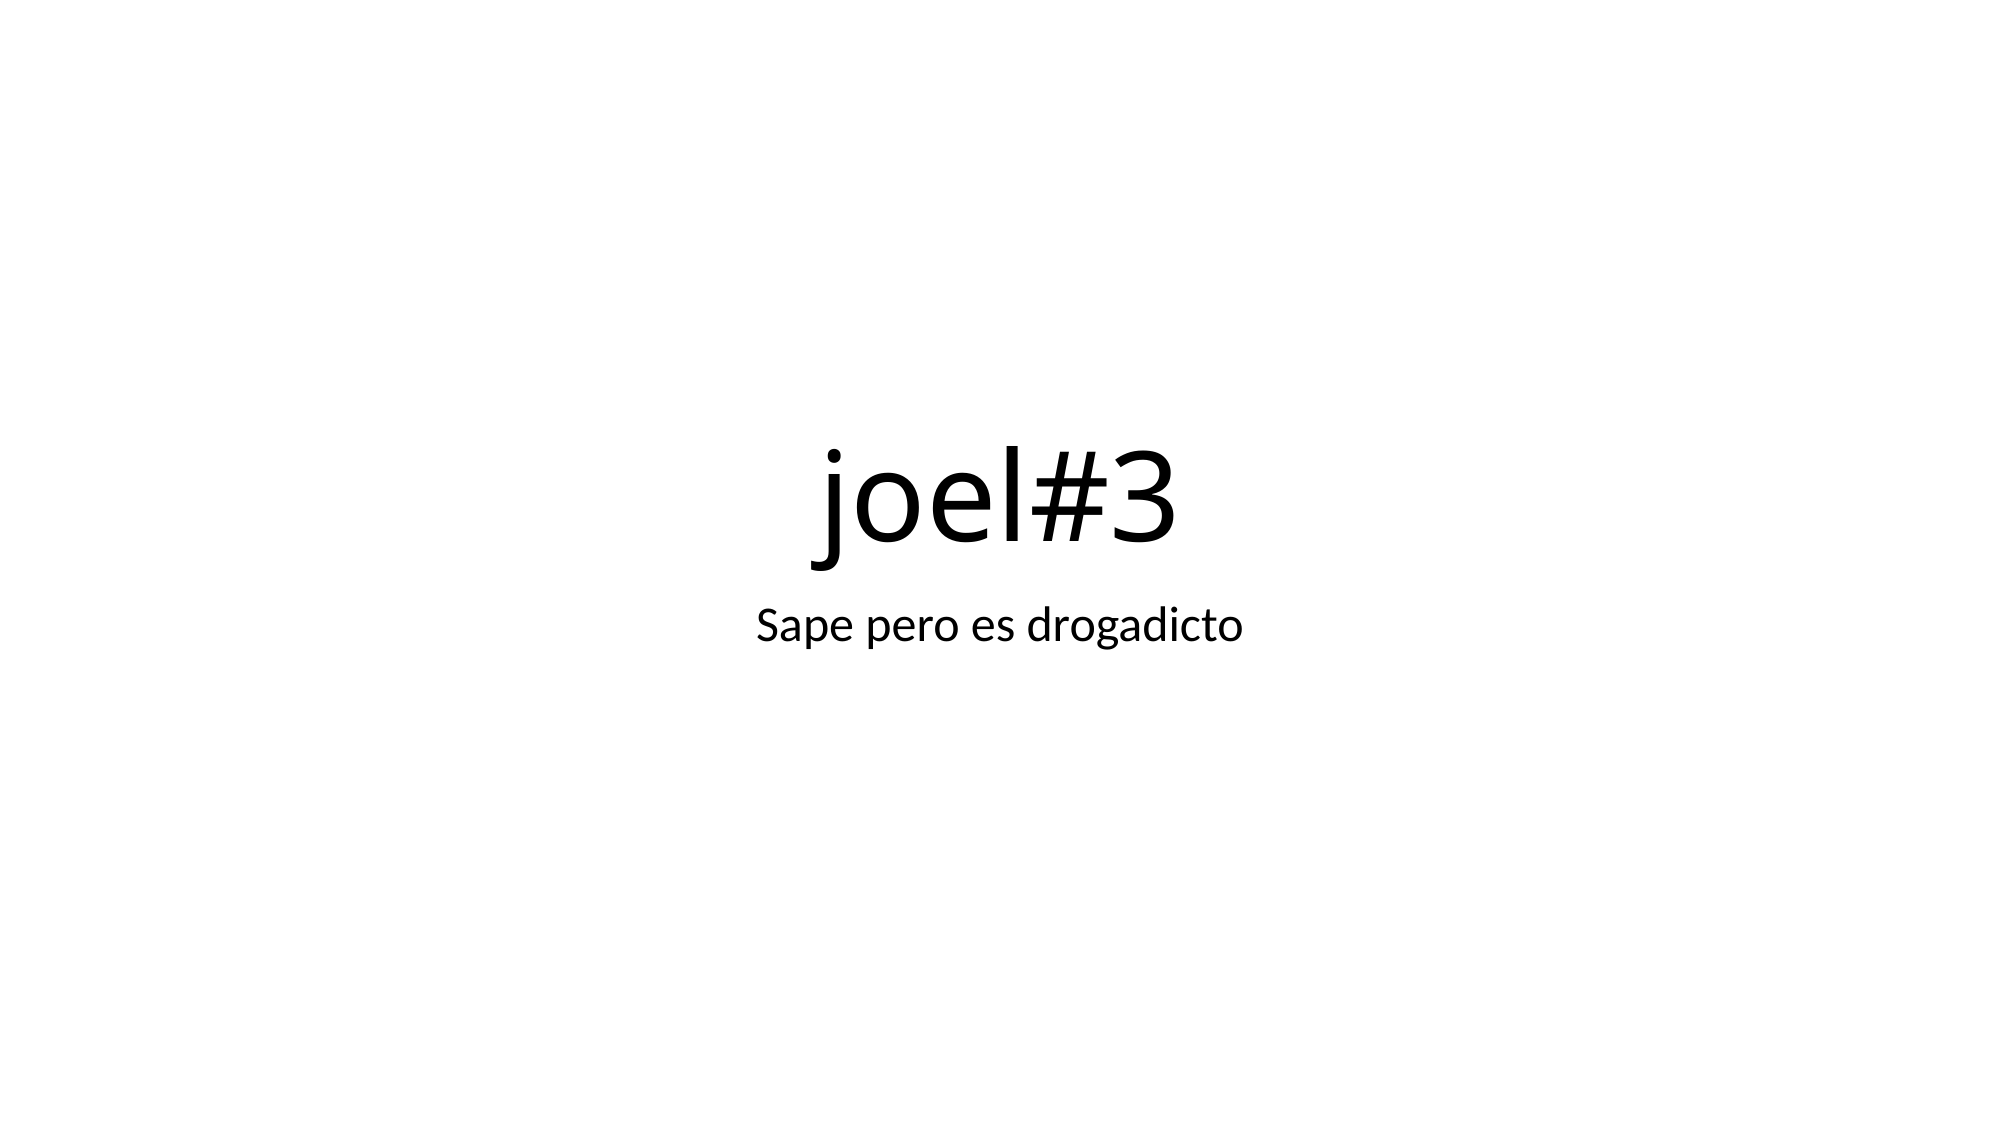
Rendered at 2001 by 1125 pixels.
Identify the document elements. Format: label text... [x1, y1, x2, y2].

subtitle Sape pero es drogadicto [249, 590, 1750, 863]
title joel#3 [249, 184, 1750, 576]
